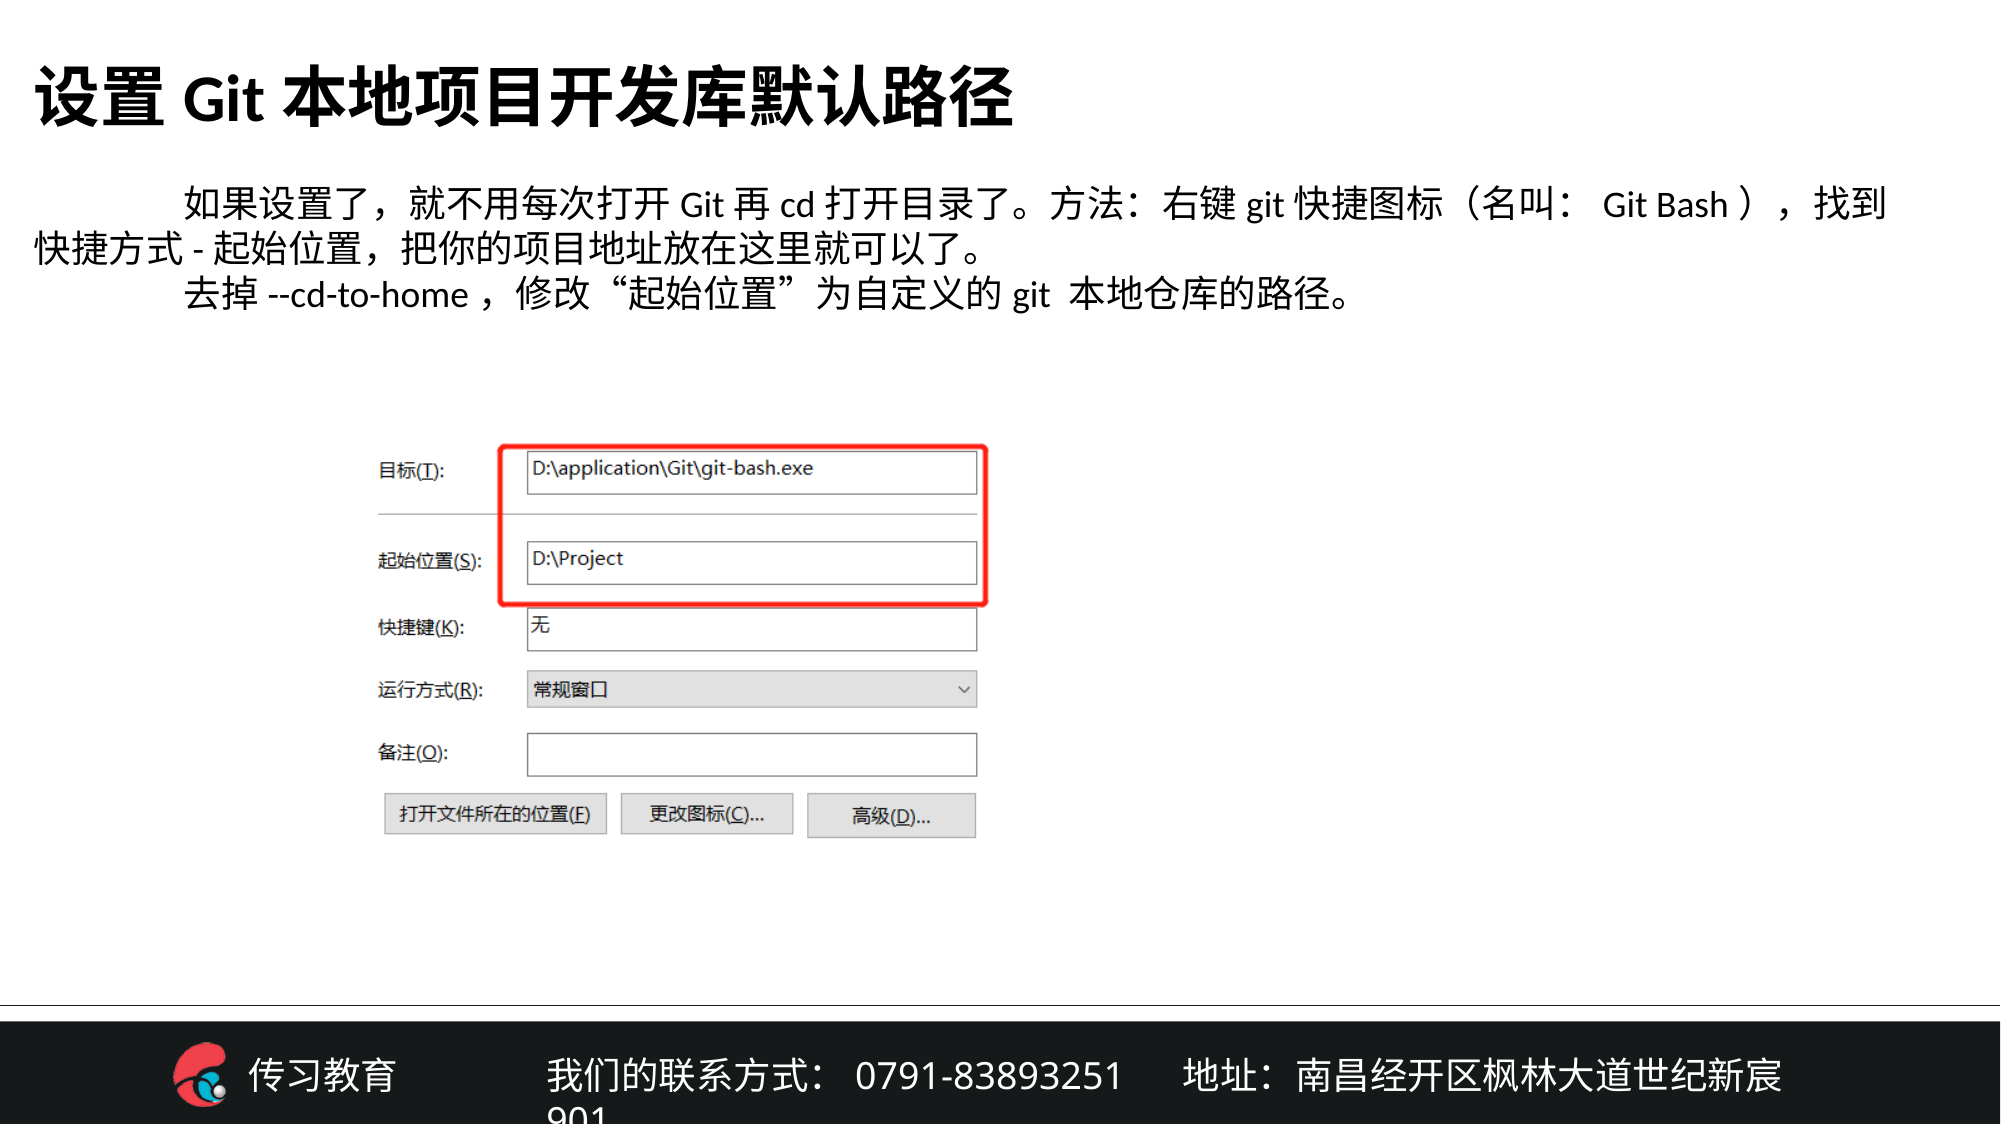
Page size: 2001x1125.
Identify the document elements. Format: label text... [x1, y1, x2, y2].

picture [362, 441, 1000, 847]
text_box 设置Git本地项目开发库默认路径 如果设置了，就不用每次打开Git再cd打开目录了。方法：右键git快捷图标（名叫：Git Bash），找到 快捷方式-起始位置，把你的项目地址放在这里就可以了。 去掉--cd-to-home，修改“起始位置”为自定义的git 本地仓库的路径。 [18, 47, 1903, 323]
picture [173, 1042, 226, 1107]
